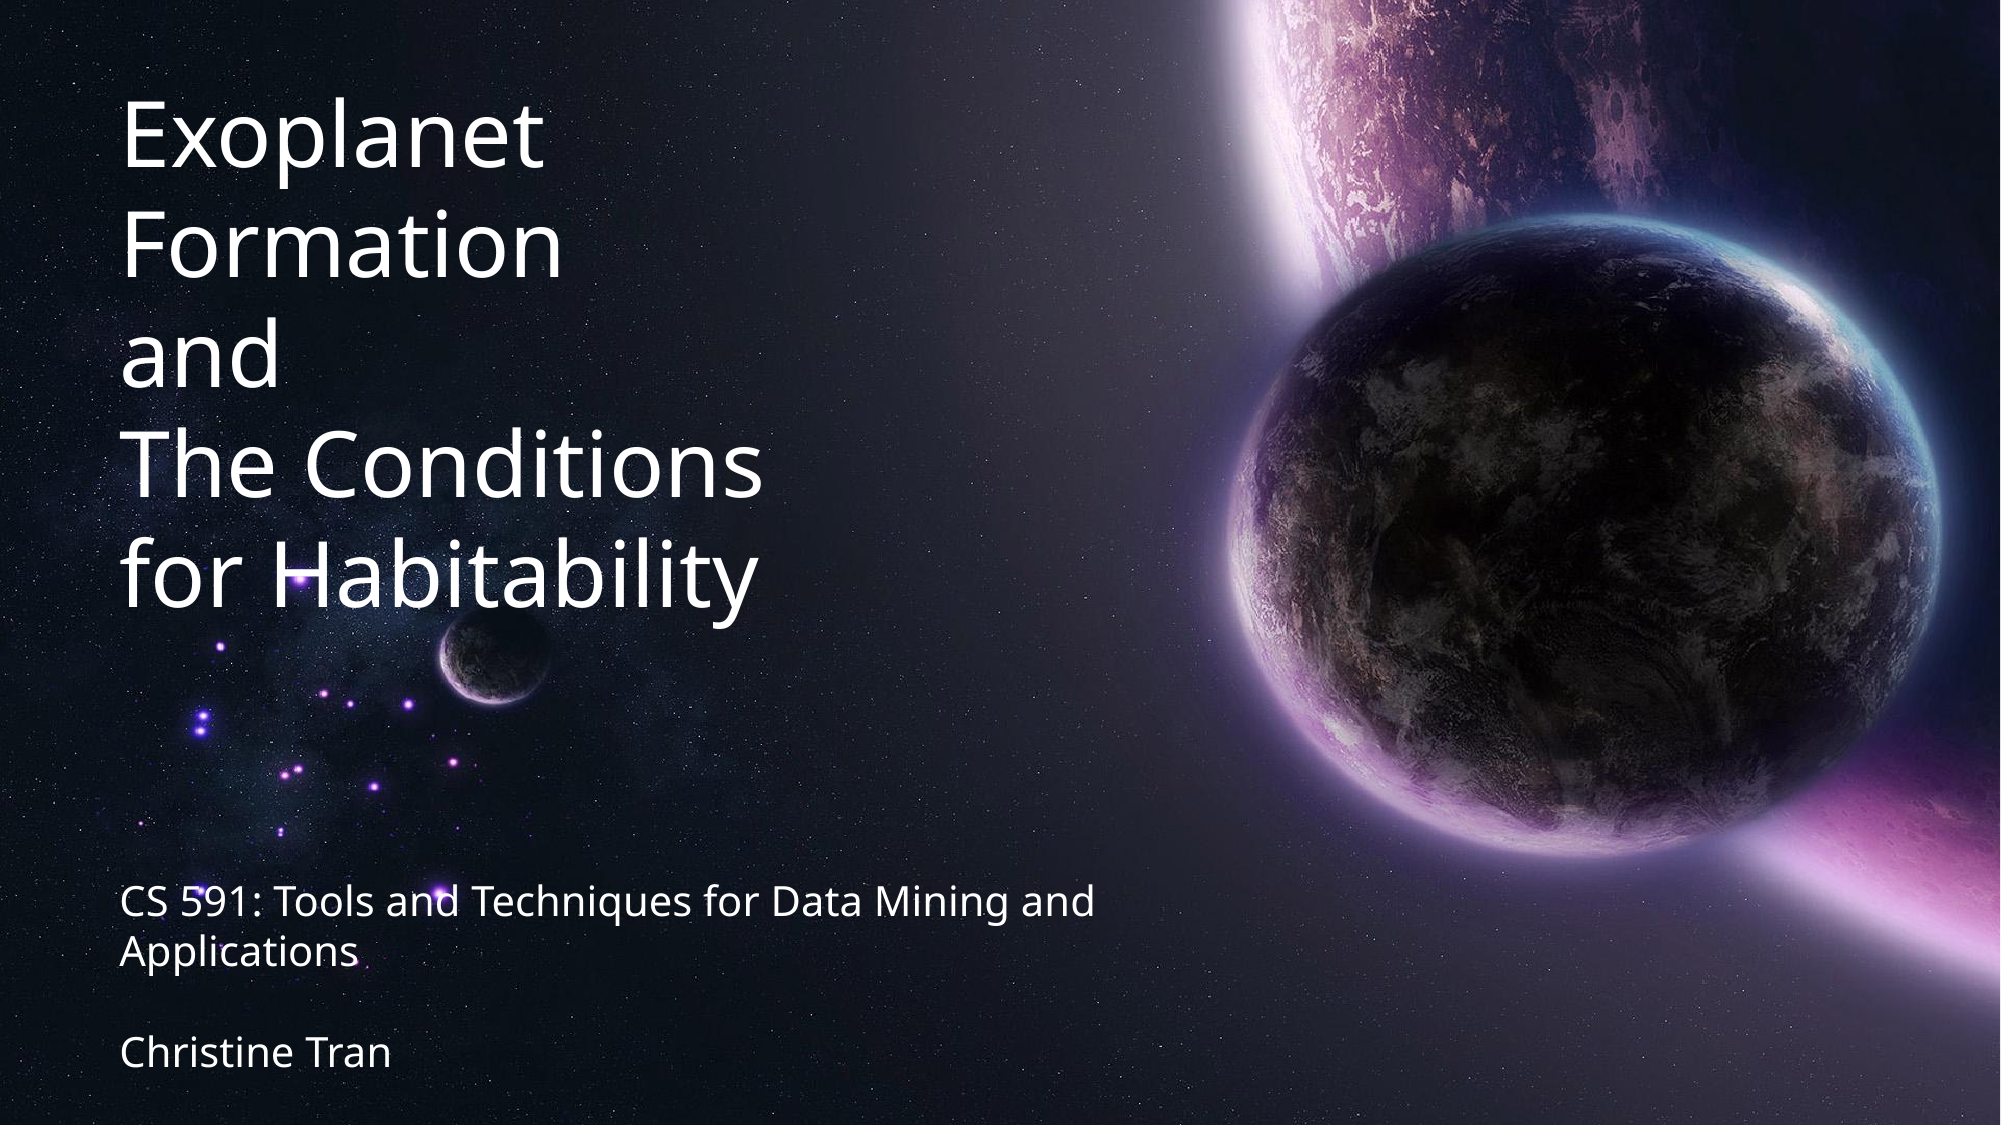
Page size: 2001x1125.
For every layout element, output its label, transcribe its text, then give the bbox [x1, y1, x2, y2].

text_box CS 591: Tools and Techniques for Data Mining and Applications Christine Tran [104, 867, 1250, 1083]
text_box Exoplanet Formation and The Conditions for Habitability [104, 68, 995, 634]
picture [0, 0, 2001, 1125]
